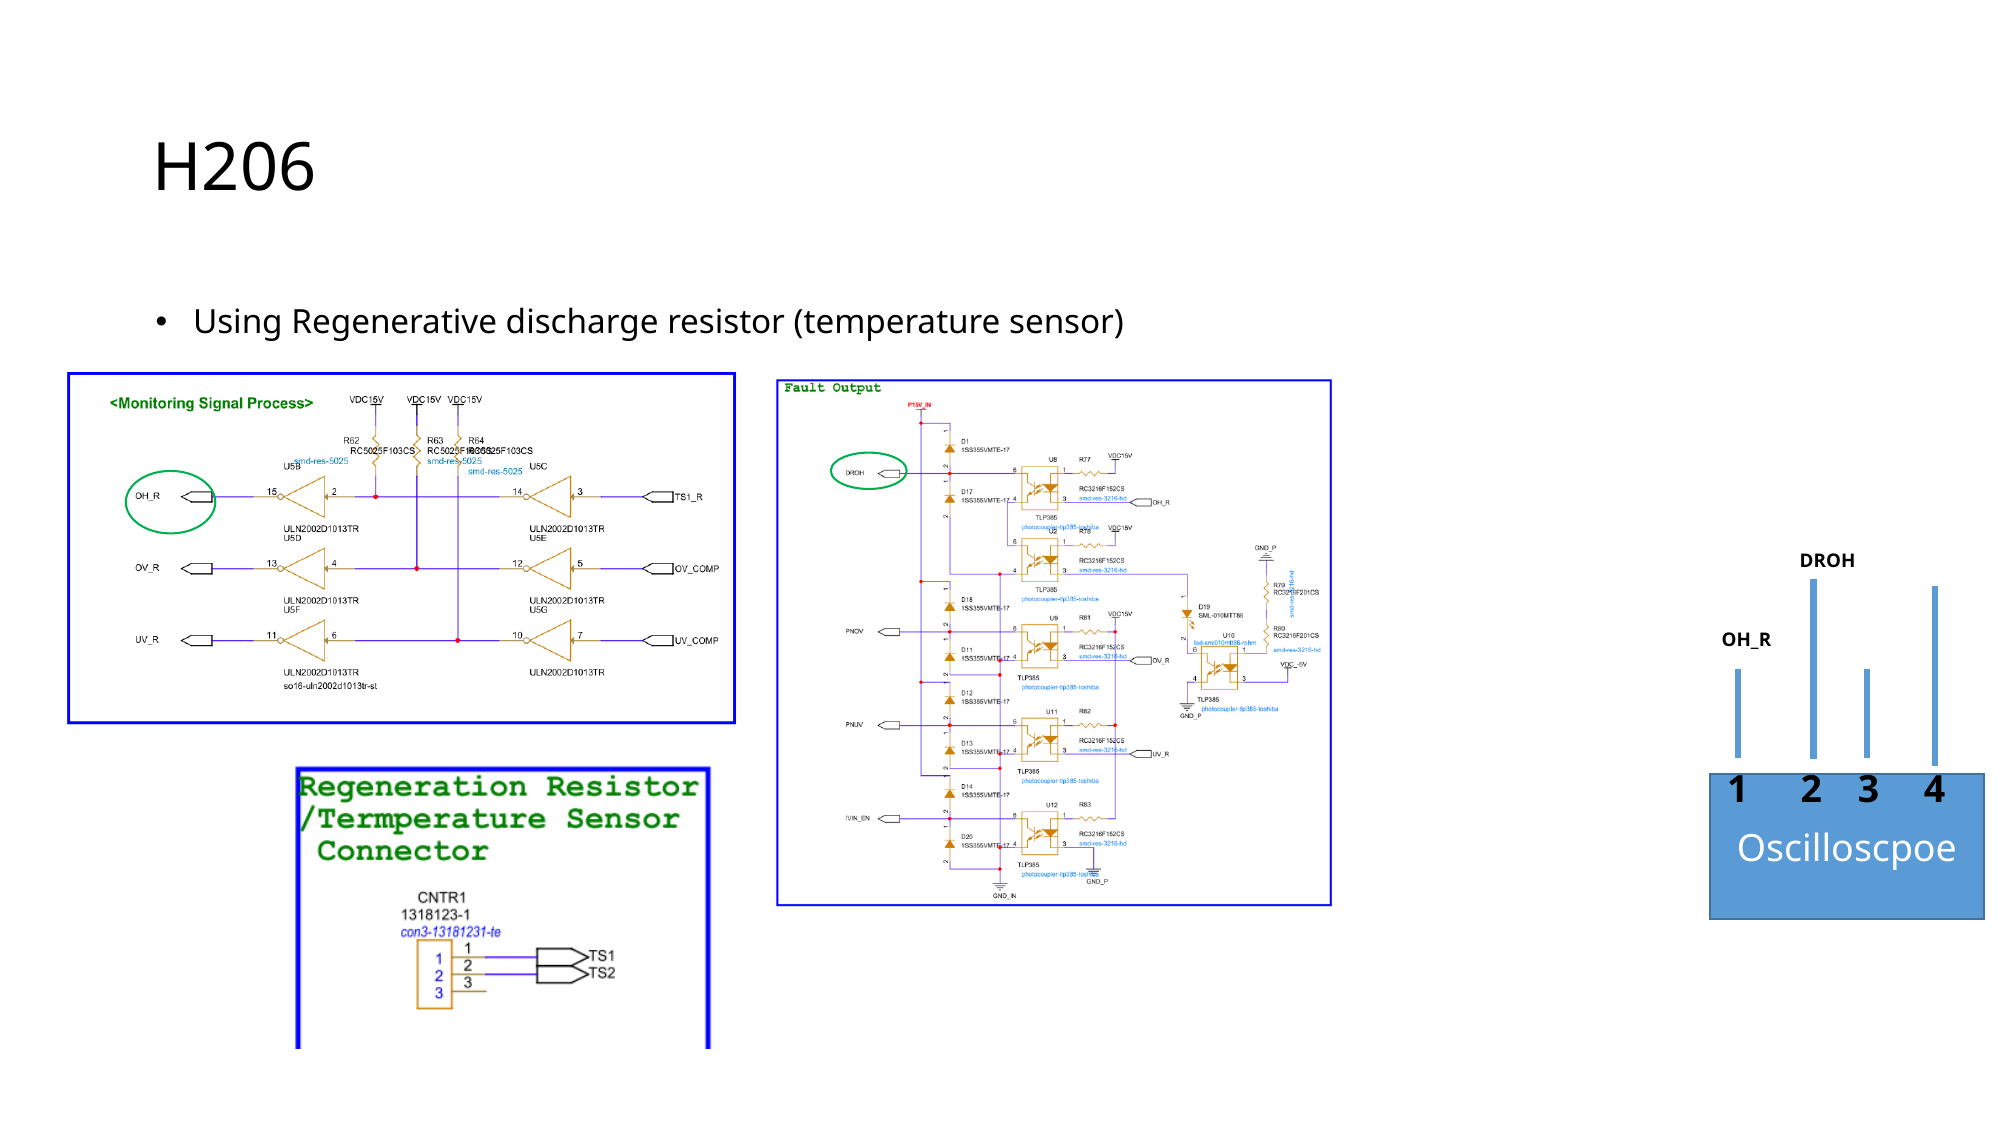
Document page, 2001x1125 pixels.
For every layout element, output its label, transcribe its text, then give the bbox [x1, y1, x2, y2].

text_box 4 [1909, 757, 1961, 818]
picture [772, 375, 1336, 910]
text_box 2 [1785, 757, 1837, 818]
text_box DROH [1784, 541, 1871, 579]
title H206 [137, 59, 1863, 278]
text_box 1 [1712, 757, 1764, 818]
picture [60, 366, 740, 733]
text_box 3 [1843, 757, 1895, 818]
picture [267, 761, 726, 1049]
text_box Oscilloscpoe [1709, 773, 1985, 920]
list Using Regenerative discharge resistor (temperature sensor) [140, 297, 1866, 1012]
text_box OH_R [1706, 619, 1787, 658]
